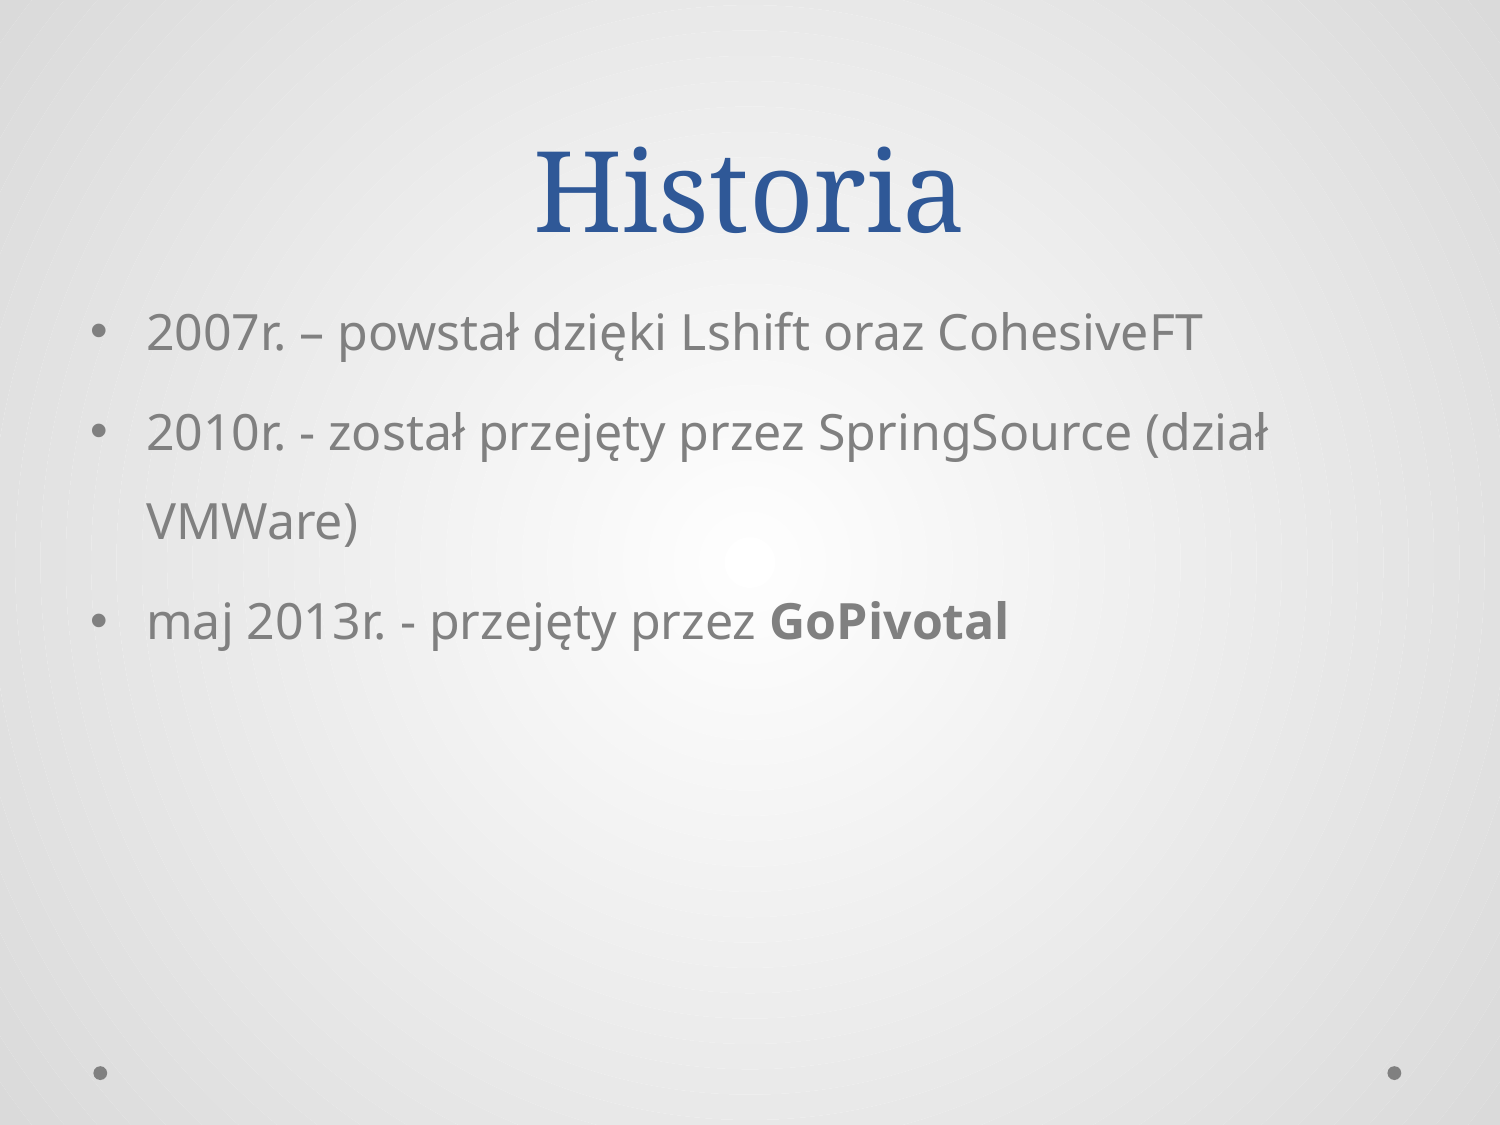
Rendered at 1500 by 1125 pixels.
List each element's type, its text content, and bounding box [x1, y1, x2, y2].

list 2007r. – powstał dzięki Lshift oraz CohesiveFT 2010r. - został przejęty przez SpringSource (dział VMWare) maj 2013r. - przejęty przez GoPivotal [75, 262, 1425, 1005]
title Historia [75, 0, 1425, 262]
